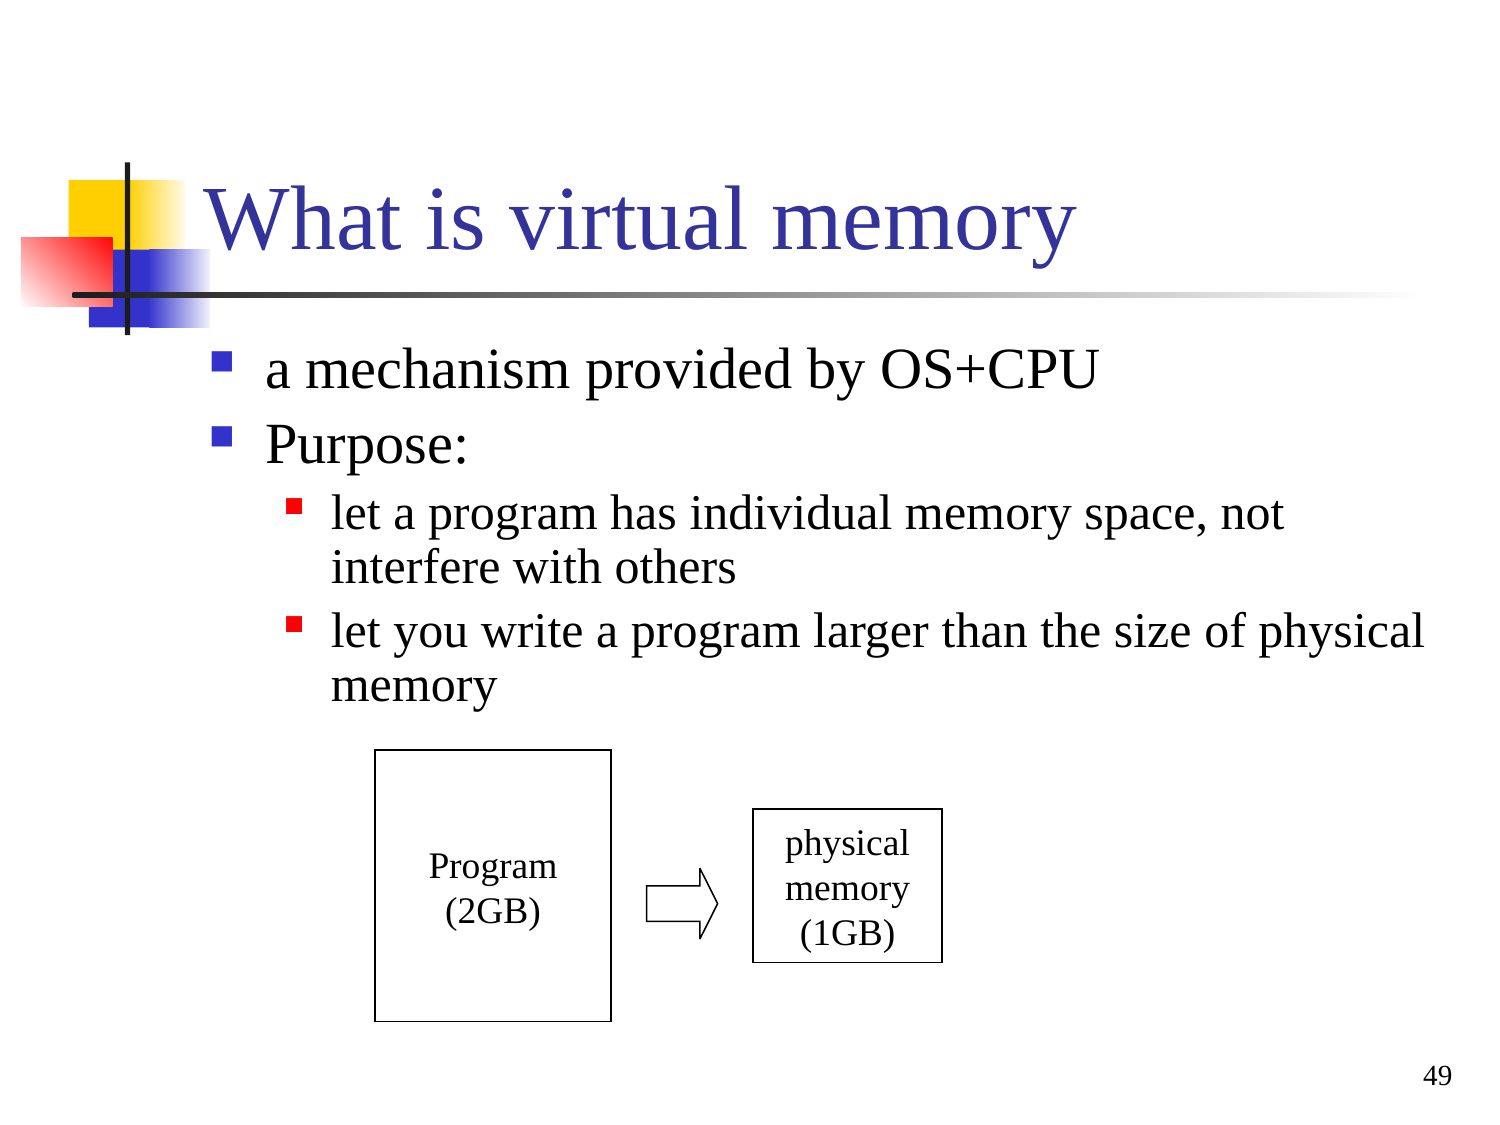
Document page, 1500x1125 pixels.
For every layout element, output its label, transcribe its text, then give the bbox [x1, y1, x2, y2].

slide_number 49 [1154, 1023, 1468, 1100]
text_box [374, 749, 943, 1022]
title What is virtual memory [188, 35, 1468, 275]
list a mechanism provided by OS+CPU Purpose: let a program has individual memory space, not interfere with others let you write a program larger than the size of physical memory [193, 331, 1469, 774]
